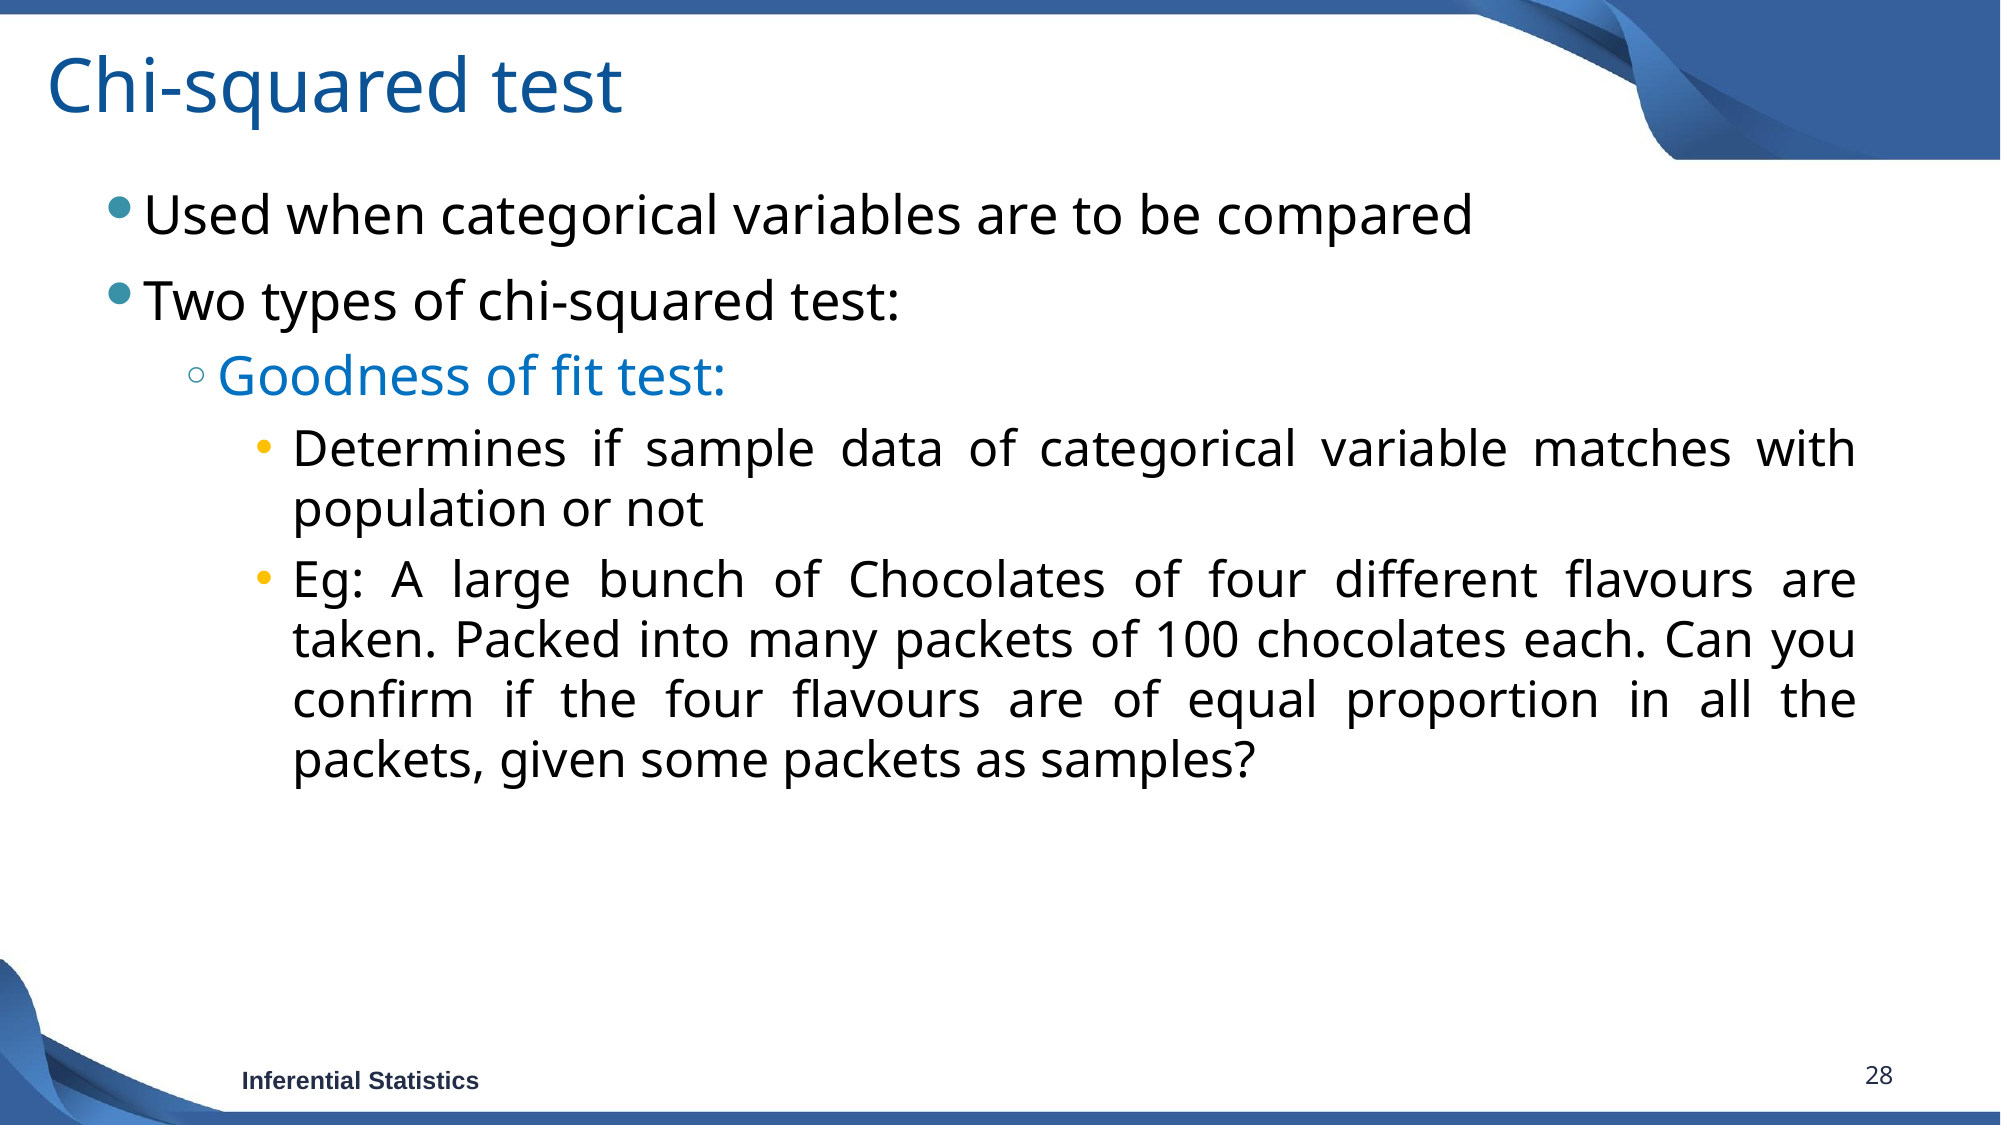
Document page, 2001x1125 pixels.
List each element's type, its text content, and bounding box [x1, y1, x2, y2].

picture [0, 0, 2001, 1125]
list Used when categorical variables are to be compared Two types of chi-squared test: Goodness of fit test: Determines if sample data of categorical variable matches with population or not Eg: A large bunch of Chocolates of four different flavours are taken. Packed into many packets of 100 chocolates each. Can you confirm if the four flavours are of equal proportion in all the packets, given some packets as samples? [90, 172, 1875, 870]
title Chi-squared test [31, 29, 1579, 146]
